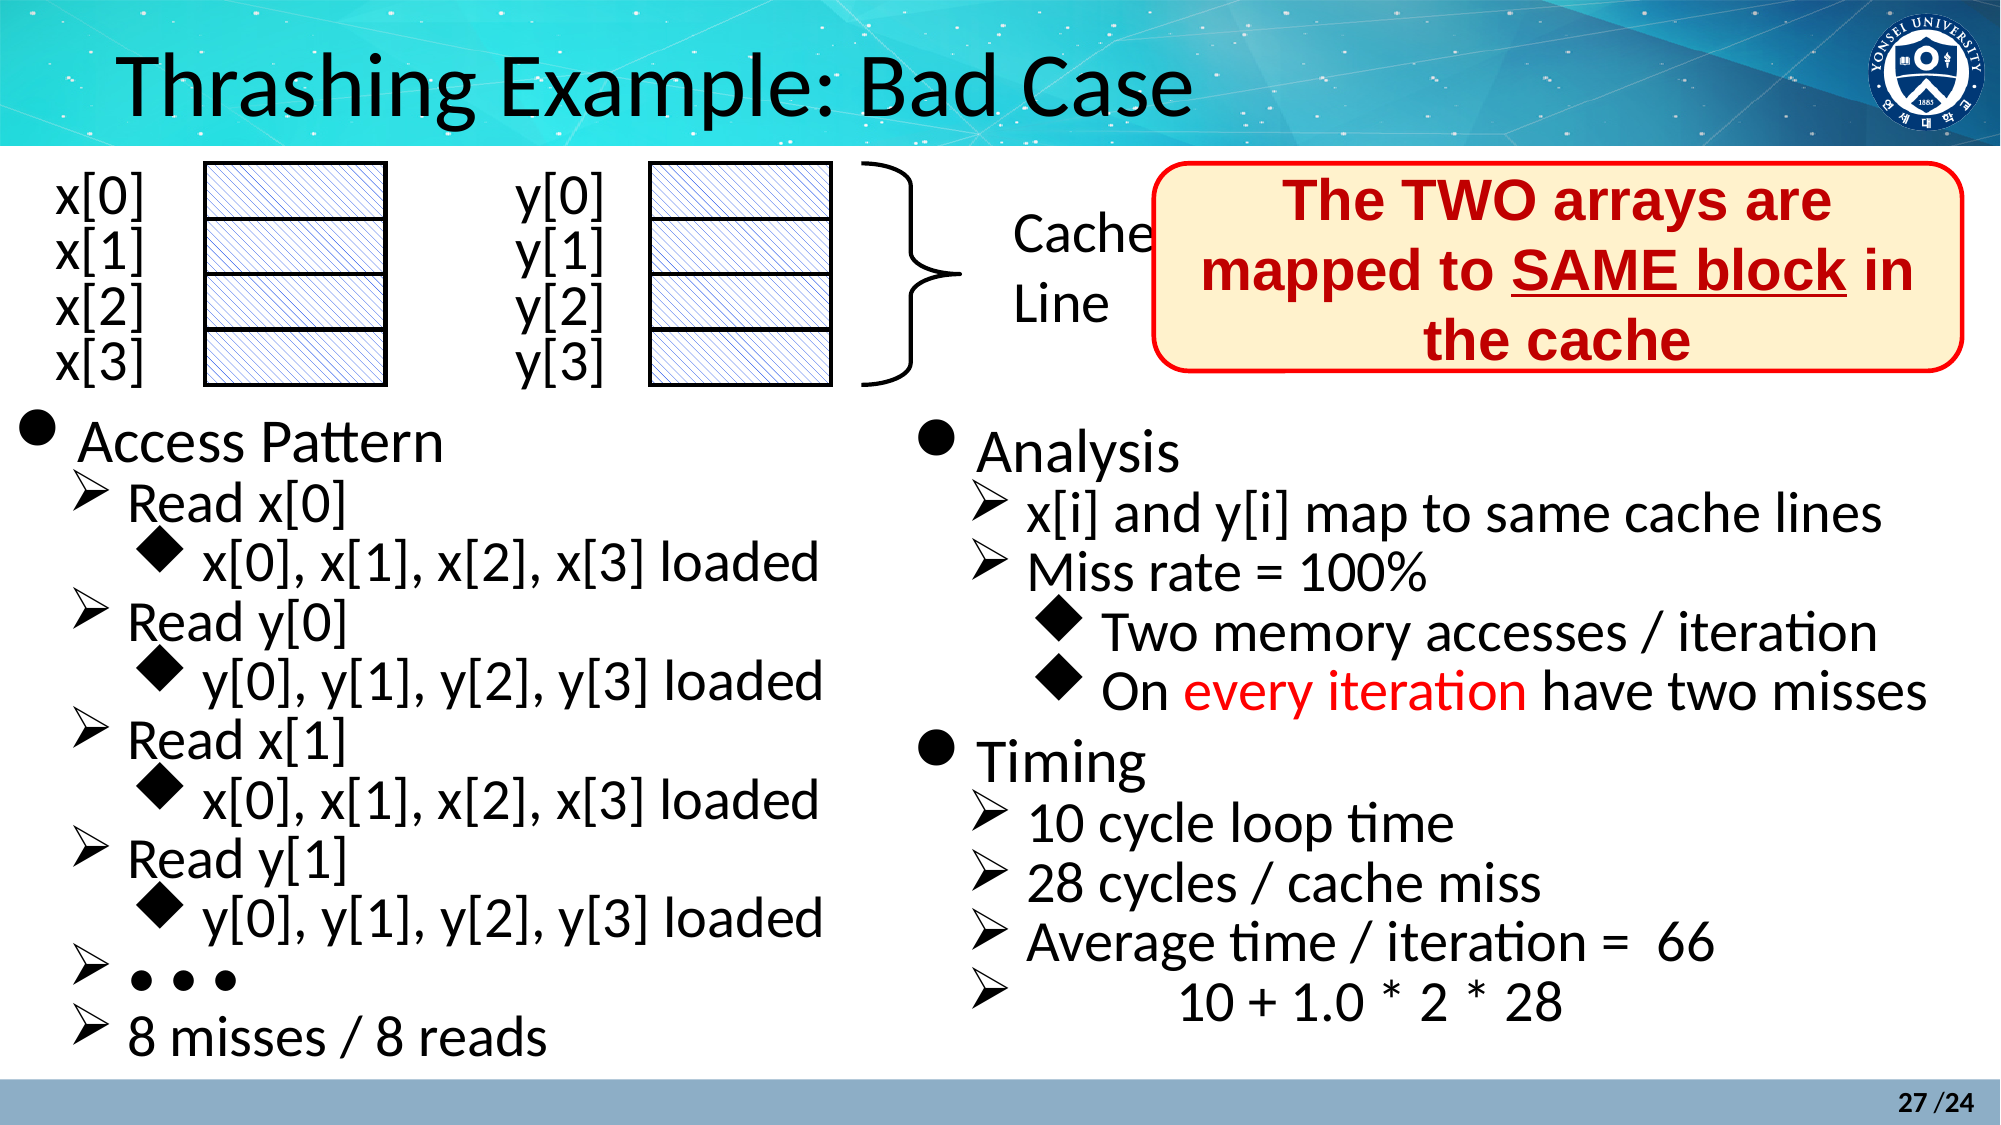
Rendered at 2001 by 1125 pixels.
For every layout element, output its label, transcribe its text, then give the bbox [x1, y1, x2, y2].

picture [0, 0, 2001, 168]
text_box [40, 163, 1963, 385]
list Access Pattern Read x[0] x[0], x[1], x[2], x[3] loaded Read y[0] y[0], y[1], y[2], y[3] loaded Read x[1] x[0], x[1], x[2], x[3] loaded Read y[1] y[0], y[1], y[2], y[3] loaded • • • 8 misses / 8 reads [0, 413, 930, 1125]
text_box Analysis x[i] and y[i] map to same cache lines Miss rate = 100% Two memory accesses / iteration On every iteration have two misses Timing 10 cycle loop time 28 cycles / cache miss Average time / iteration = 66 10 + 1.0 * 2 * 28 [899, 422, 2000, 1125]
title Thrashing Example: Bad Case [100, 29, 1901, 123]
